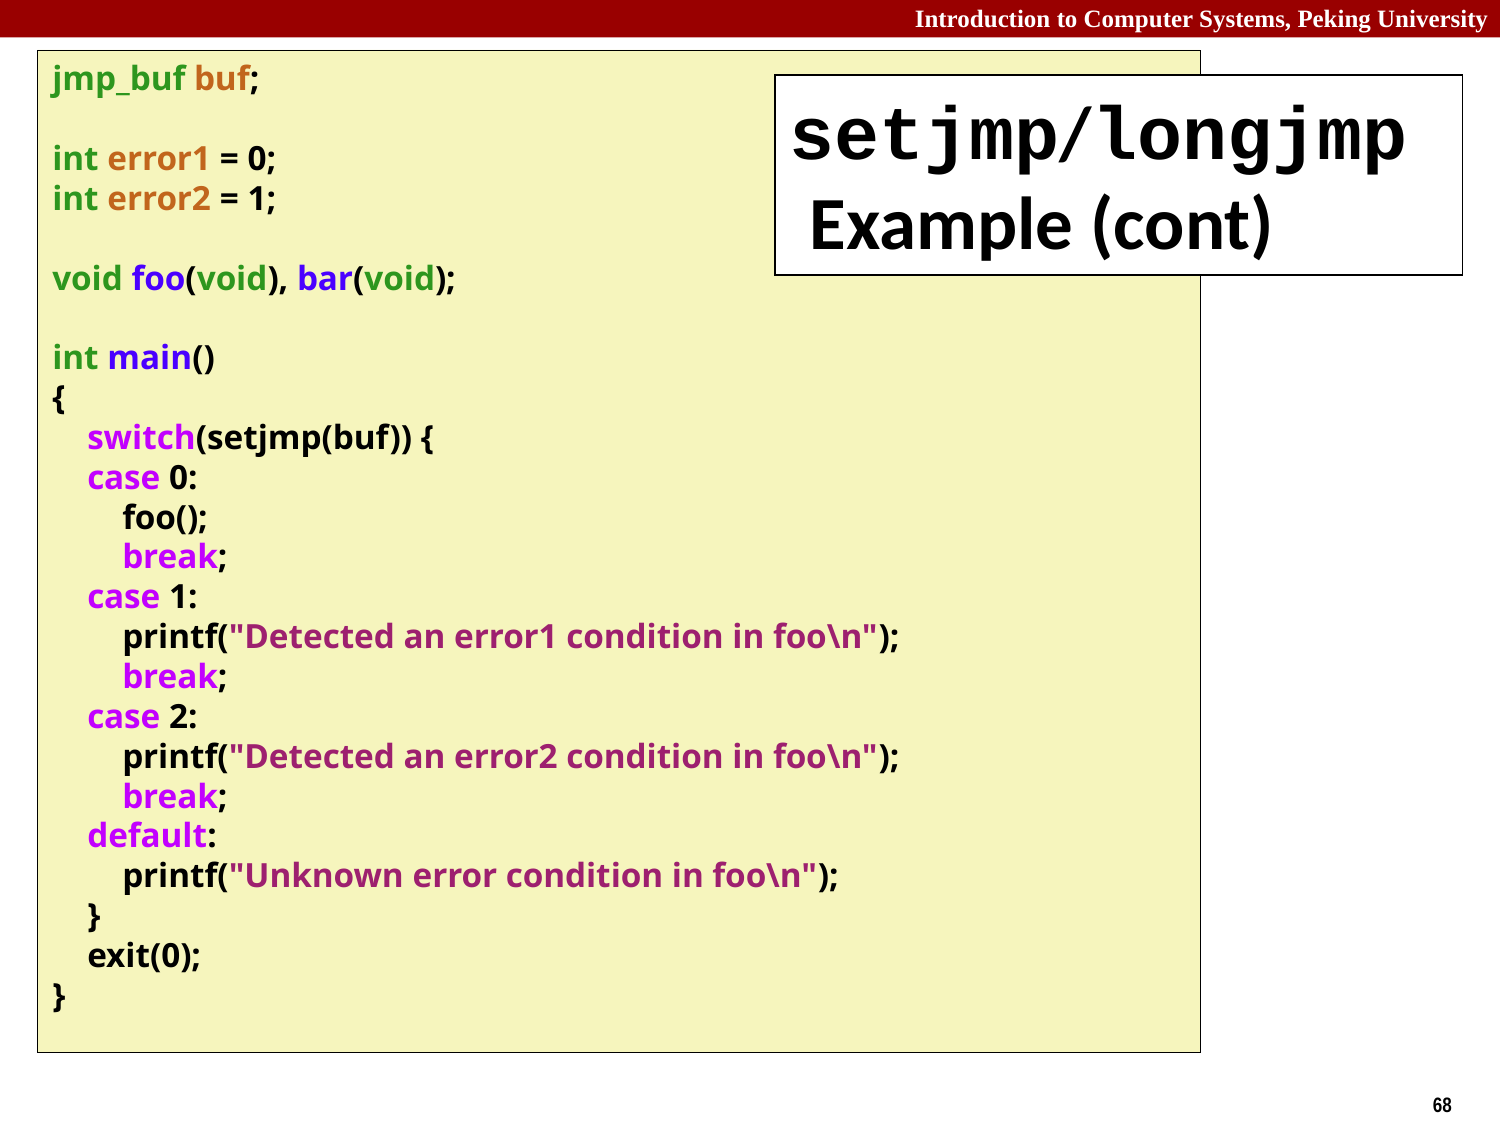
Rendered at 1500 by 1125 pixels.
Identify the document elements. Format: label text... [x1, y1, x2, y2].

title setjmp/longjmp Example (cont) [774, 74, 1463, 276]
text_box jmp_buf buf; int error1 = 0; int error2 = 1; void foo(void), bar(void); int main() { switch(setjmp(buf)) { case 0: foo(); break; case 1: printf("Detected an error1 condition in foo\n"); break; case 2: printf("Detected an error2 condition in foo\n"); break; default: printf("Unknown error condition in foo\n"); } exit(0); } [37, 49, 1200, 1053]
